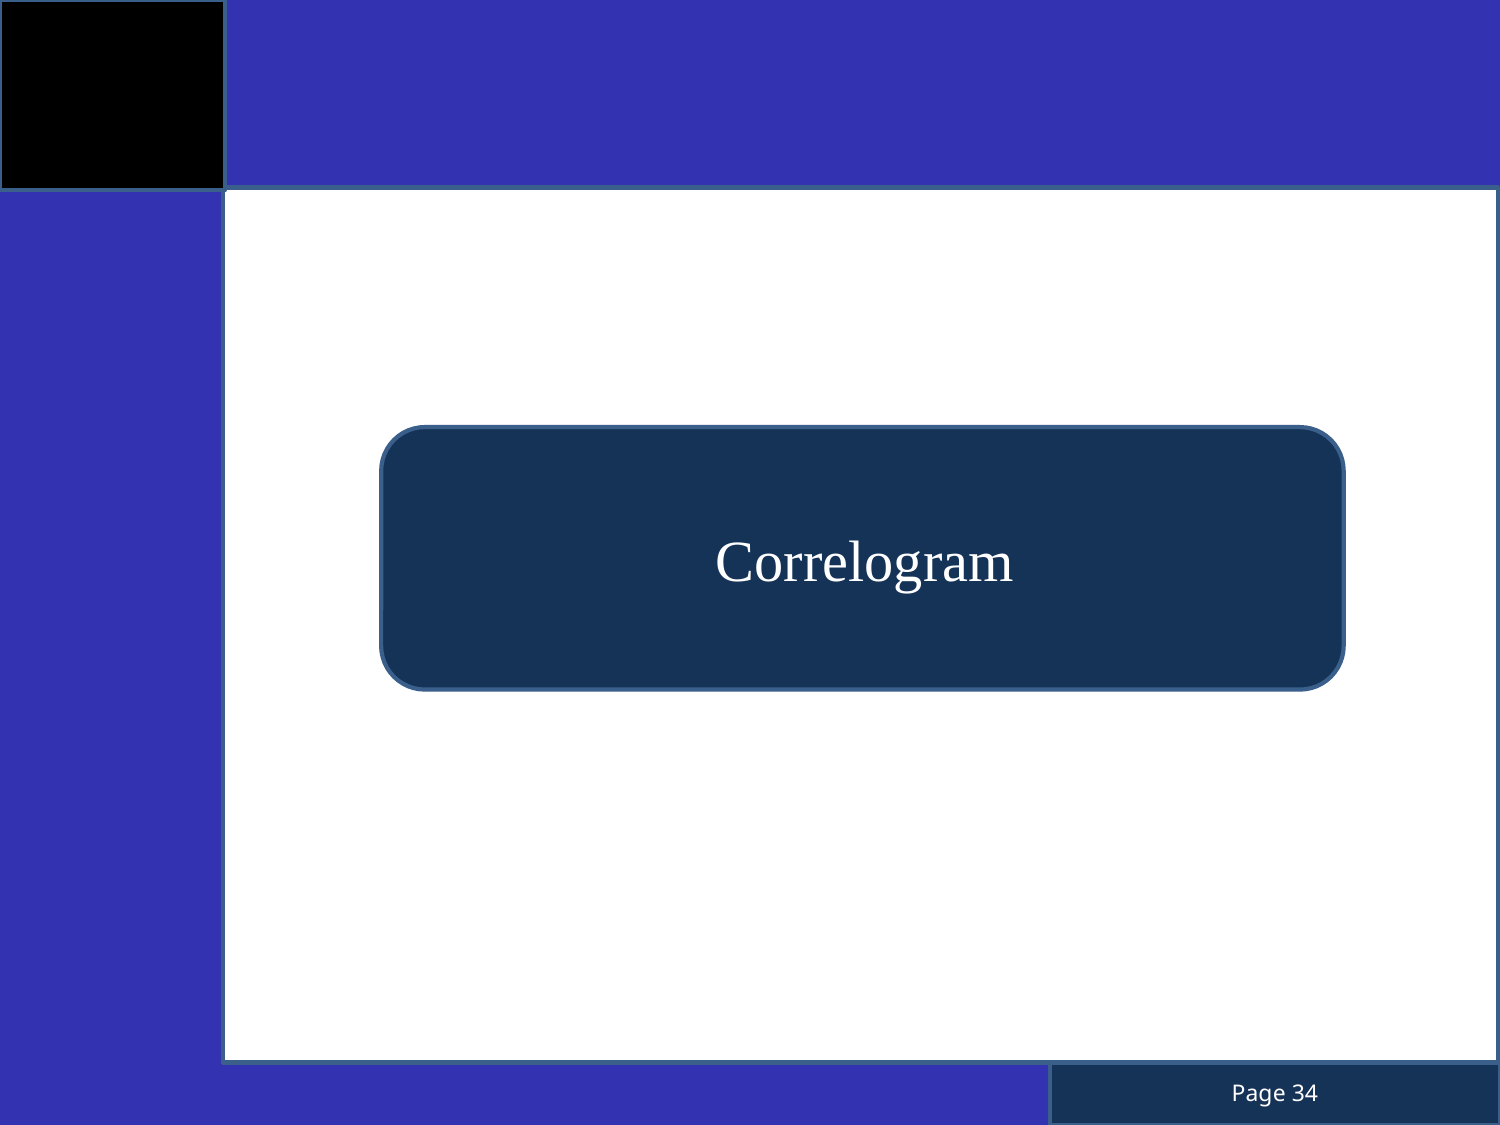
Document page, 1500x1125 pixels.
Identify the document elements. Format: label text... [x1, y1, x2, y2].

text_box Correlogram [379, 424, 1346, 692]
